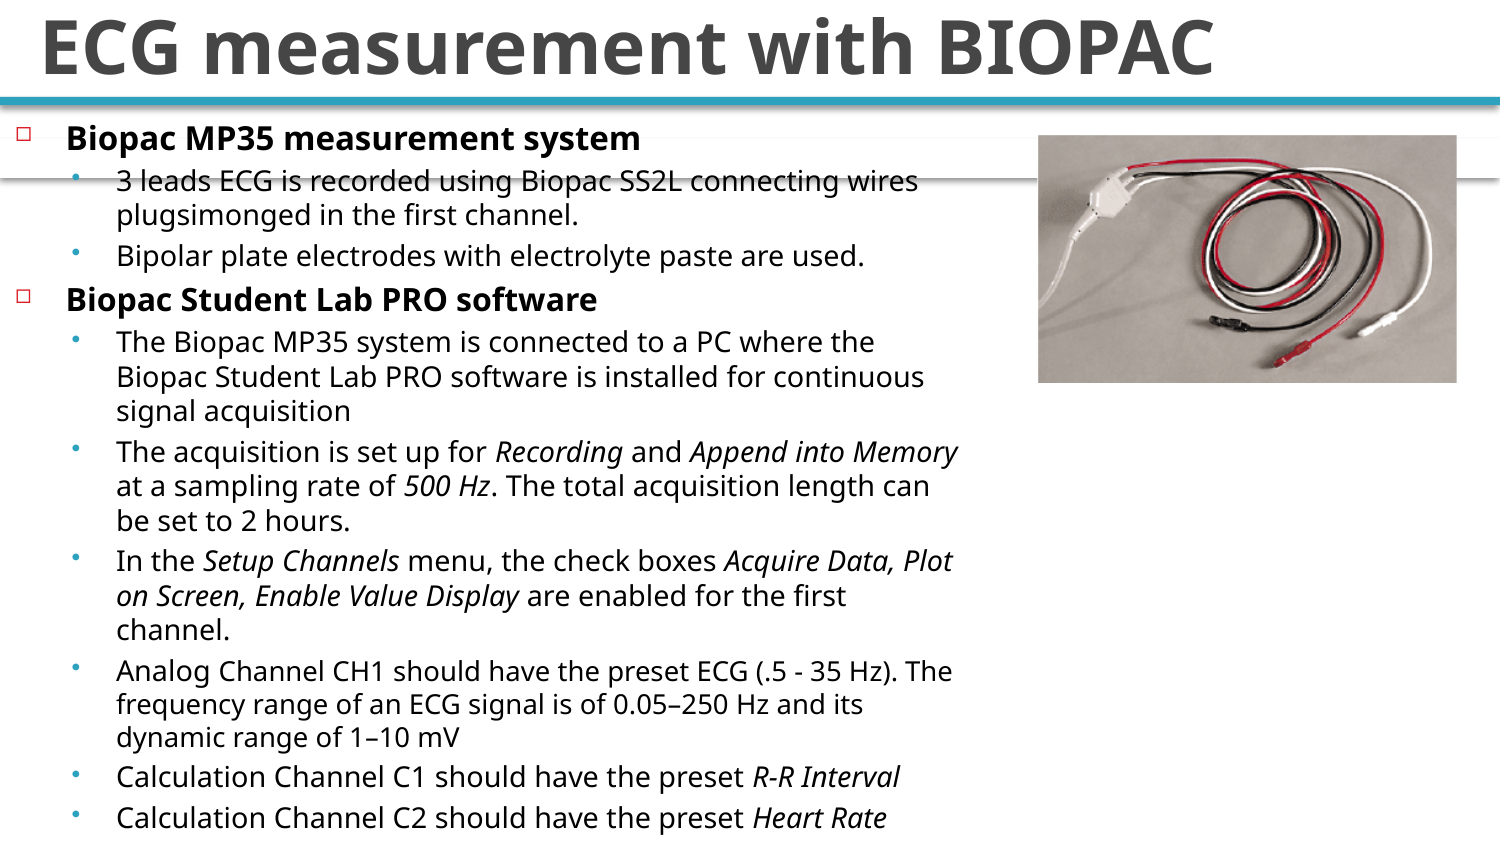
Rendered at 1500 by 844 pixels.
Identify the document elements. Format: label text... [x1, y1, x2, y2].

title ECG measurement with BIOPAC [24, 19, 1500, 97]
list Biopac MP35 measurement system 3 leads ECG is recorded using Biopac SS2L connecting wires plugsimonged in the first channel. Bipolar plate electrodes with electrolyte paste are used. Biopac Student Lab PRO software The Biopac MP35 system is connected to a PC where the Biopac Student Lab PRO software is installed for continuous signal acquisition The acquisition is set up for Recording and Append into Memory at a sampling rate of 500 Hz. The total acquisition length can be set to 2 hours. In the Setup Channels menu, the check boxes Acquire Data, Plot on Screen, Enable Value Display are enabled for the first channel. Analog Channel CH1 should have the preset ECG (.5 - 35 Hz). The frequency range of an ECG signal is of 0.05–250 Hz and its dynamic range of 1–10 mV Calculation Channel C1 should have the preset R-R Interval Calculation Channel C2 should have the preset Heart Rate [0, 109, 975, 844]
picture [1037, 133, 1457, 383]
